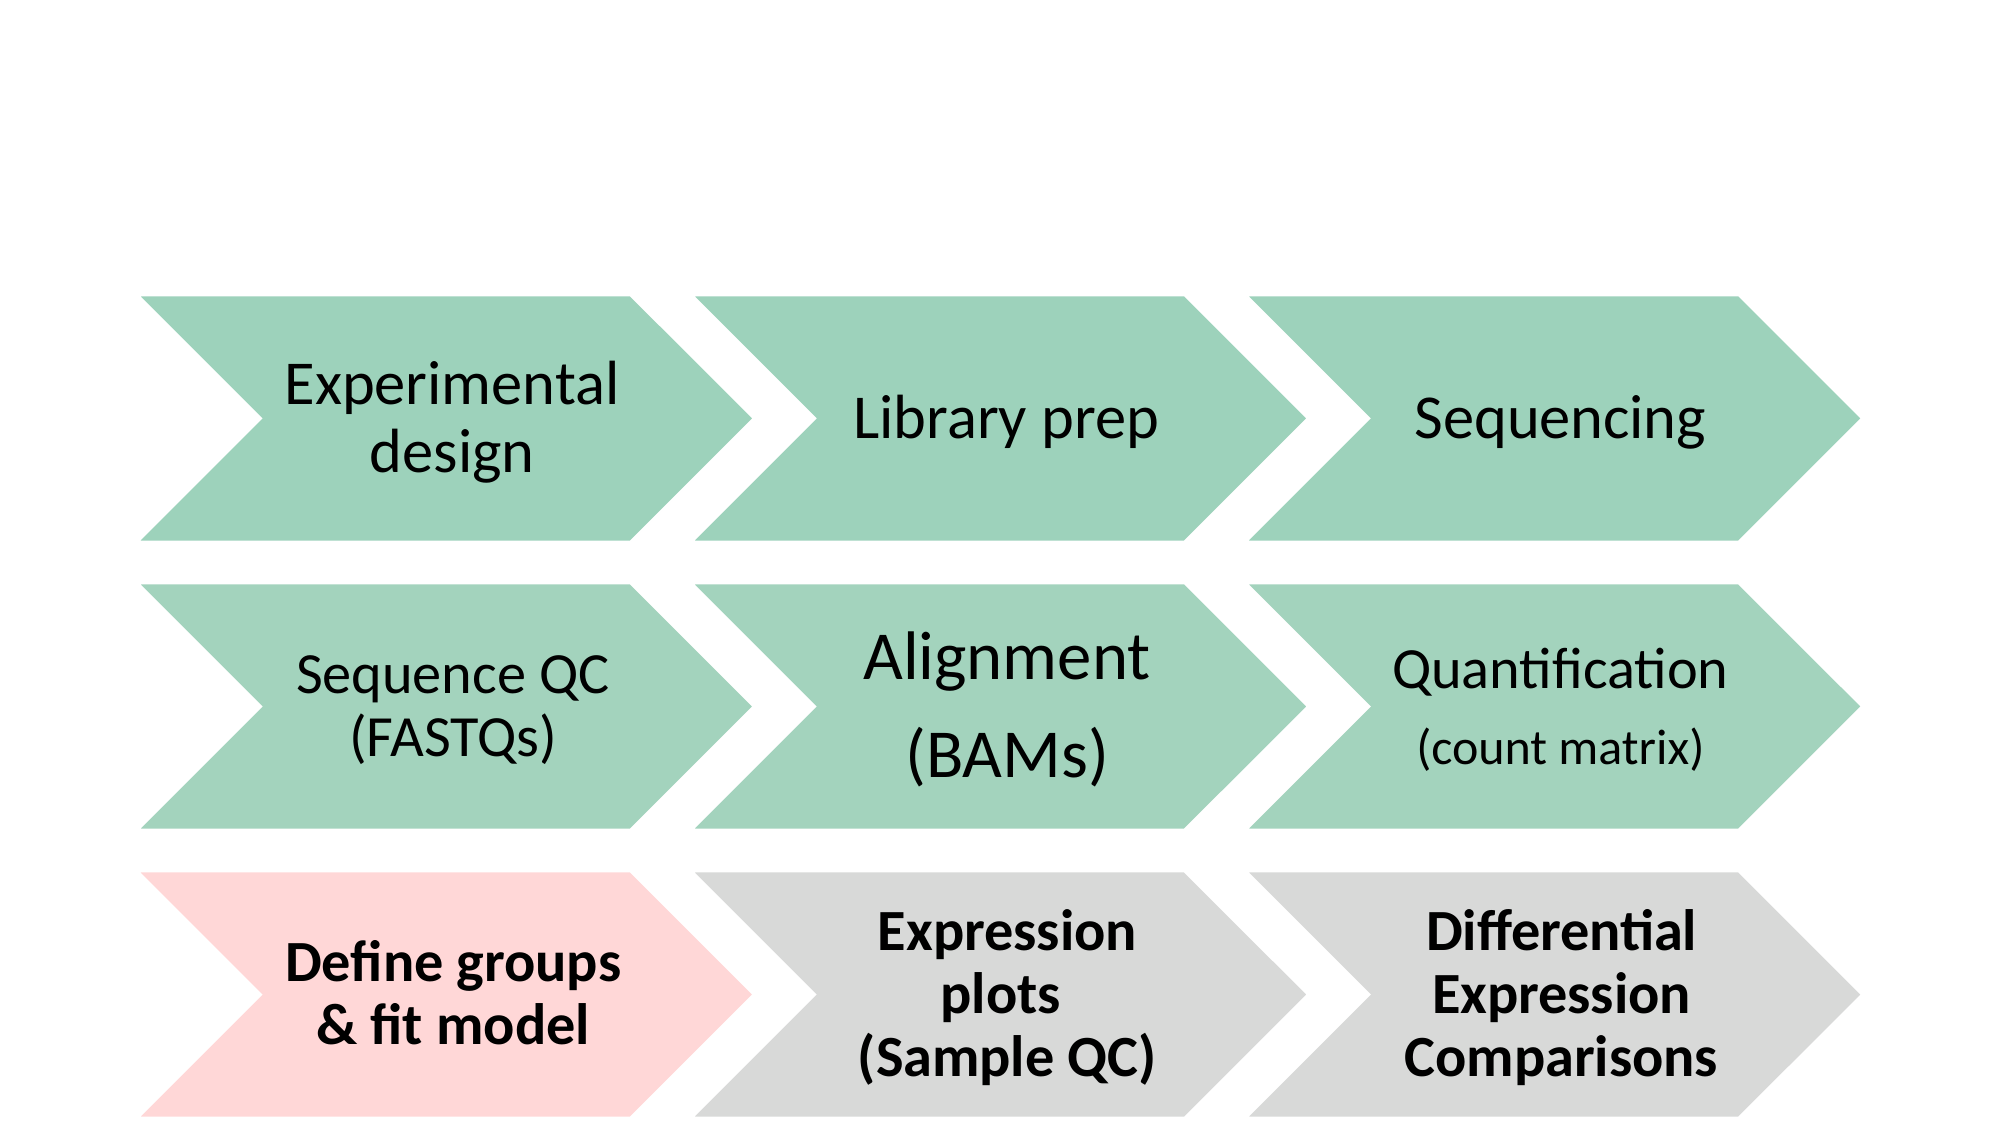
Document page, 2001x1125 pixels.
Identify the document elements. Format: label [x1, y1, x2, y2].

text_box [137, 259, 1863, 1118]
